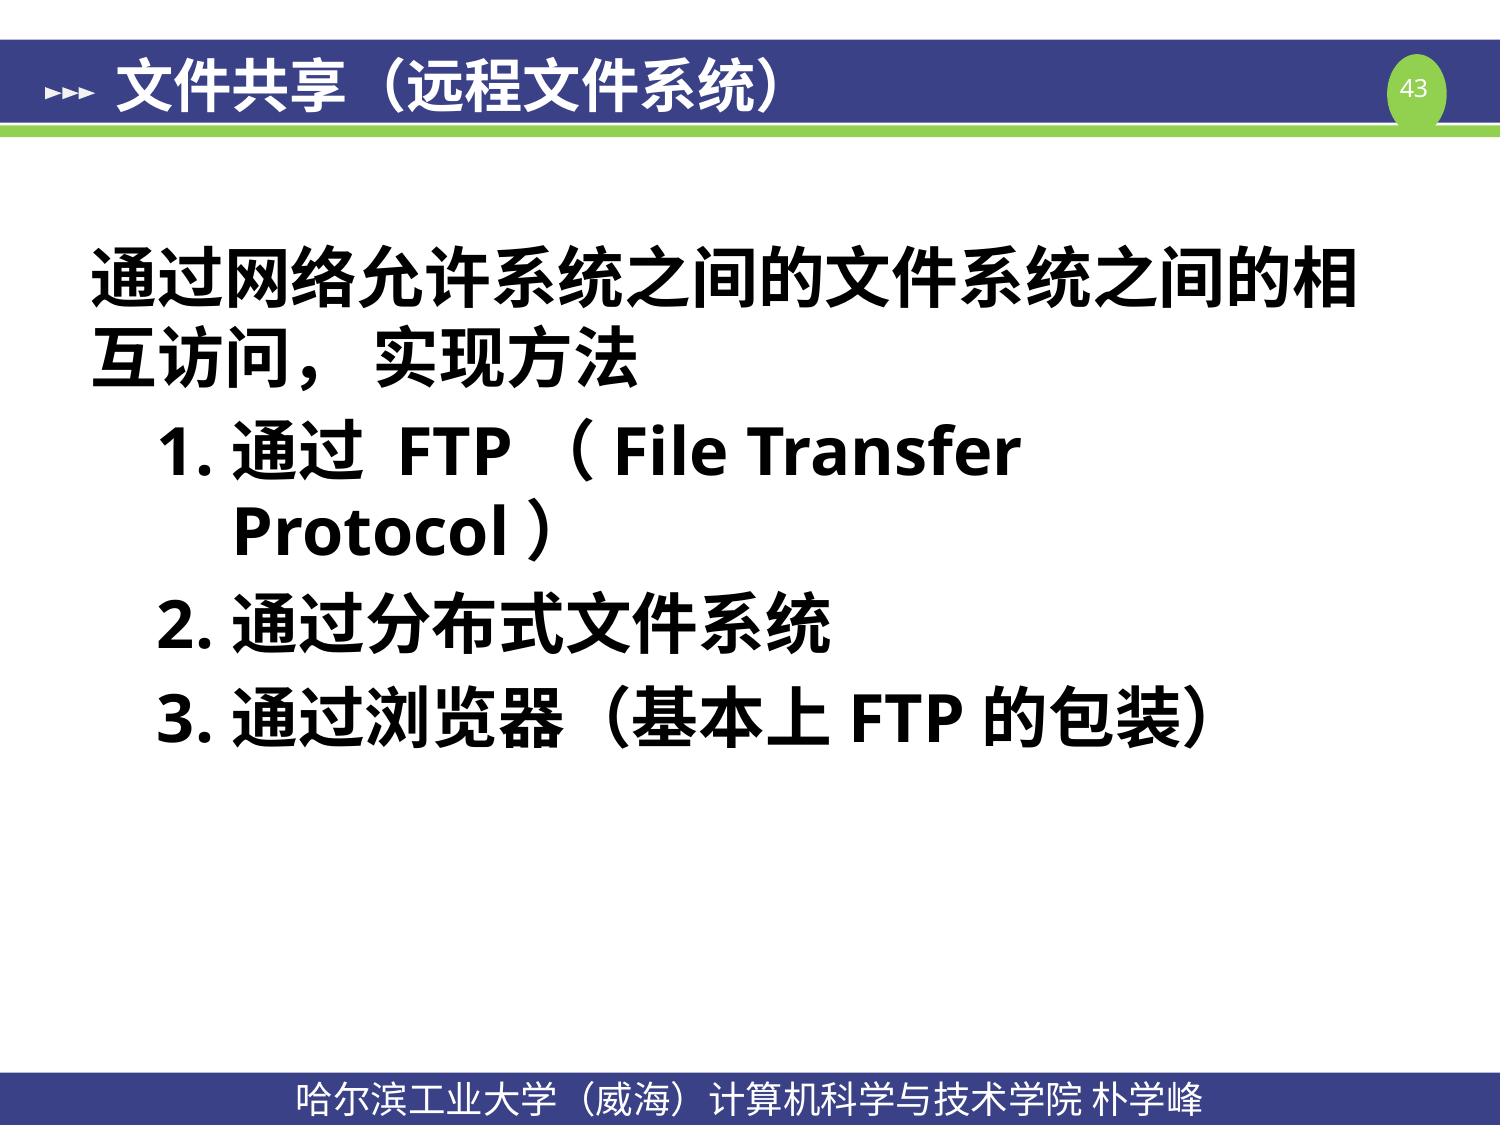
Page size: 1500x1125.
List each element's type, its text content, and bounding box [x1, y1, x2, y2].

list 通过网络允许系统之间的文件系统之间的相互访问， 实现方法 通过 FTP（File Transfer Protocol） 通过分布式文件系统 通过浏览器（基本上FTP的包装） [70, 225, 1412, 1011]
title 文件共享（远程文件系统） [95, 41, 940, 129]
